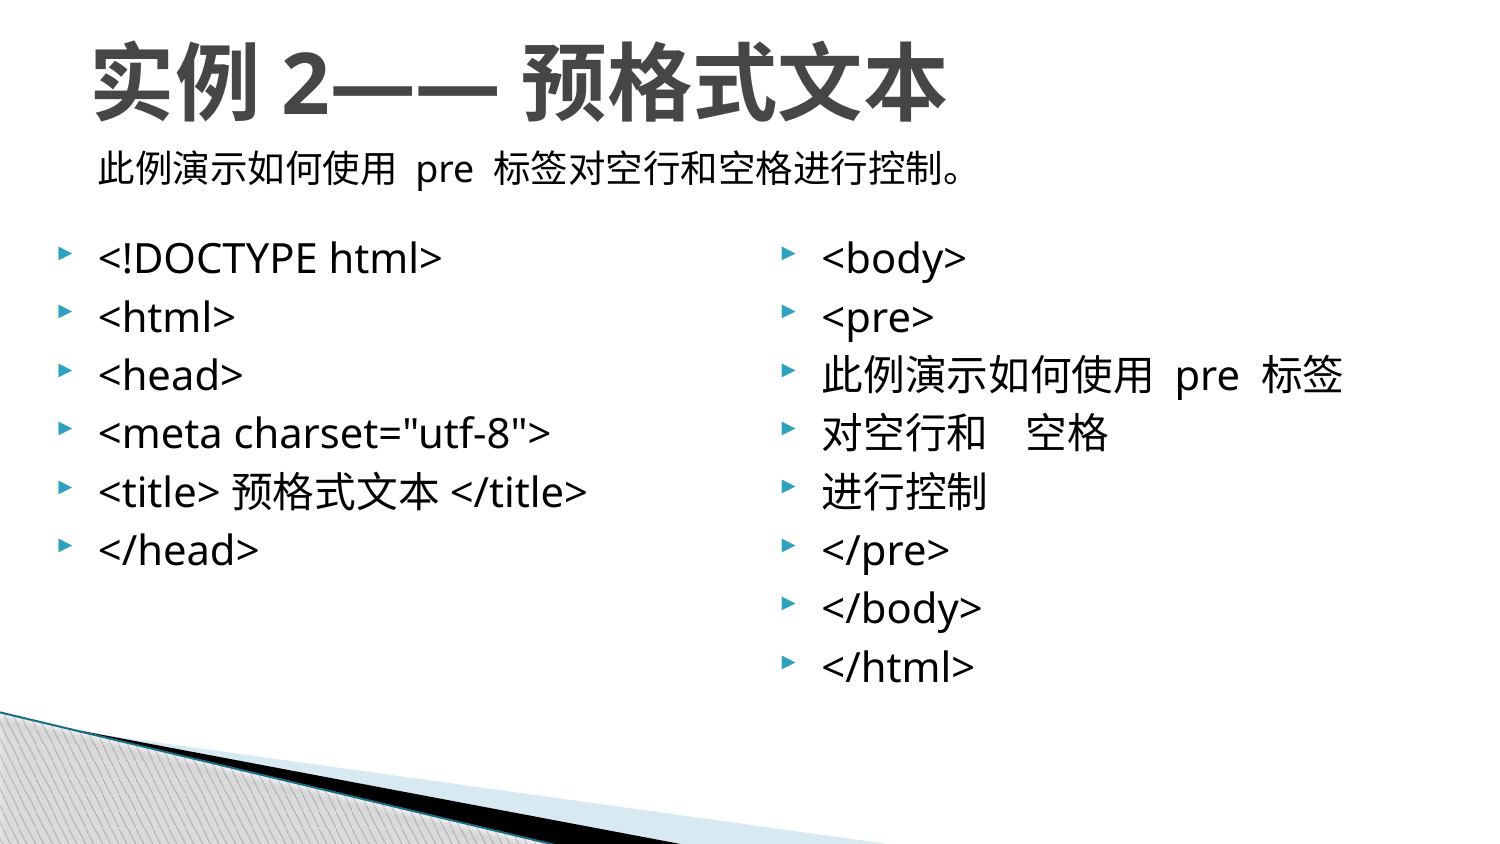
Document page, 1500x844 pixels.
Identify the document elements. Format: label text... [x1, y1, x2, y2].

text_box <body> <pre> 此例演示如何使用 pre 标签 对空行和 空格 进行控制 </pre> </body> </html> [746, 224, 1446, 720]
title 实例2——预格式文本 [75, 9, 1425, 151]
text_box 此例演示如何使用 pre 标签对空行和空格进行控制。 [83, 137, 996, 198]
list <!DOCTYPE html> <html> <head> <meta charset="utf-8"> <title>预格式文本</title> </head> [23, 224, 747, 844]
